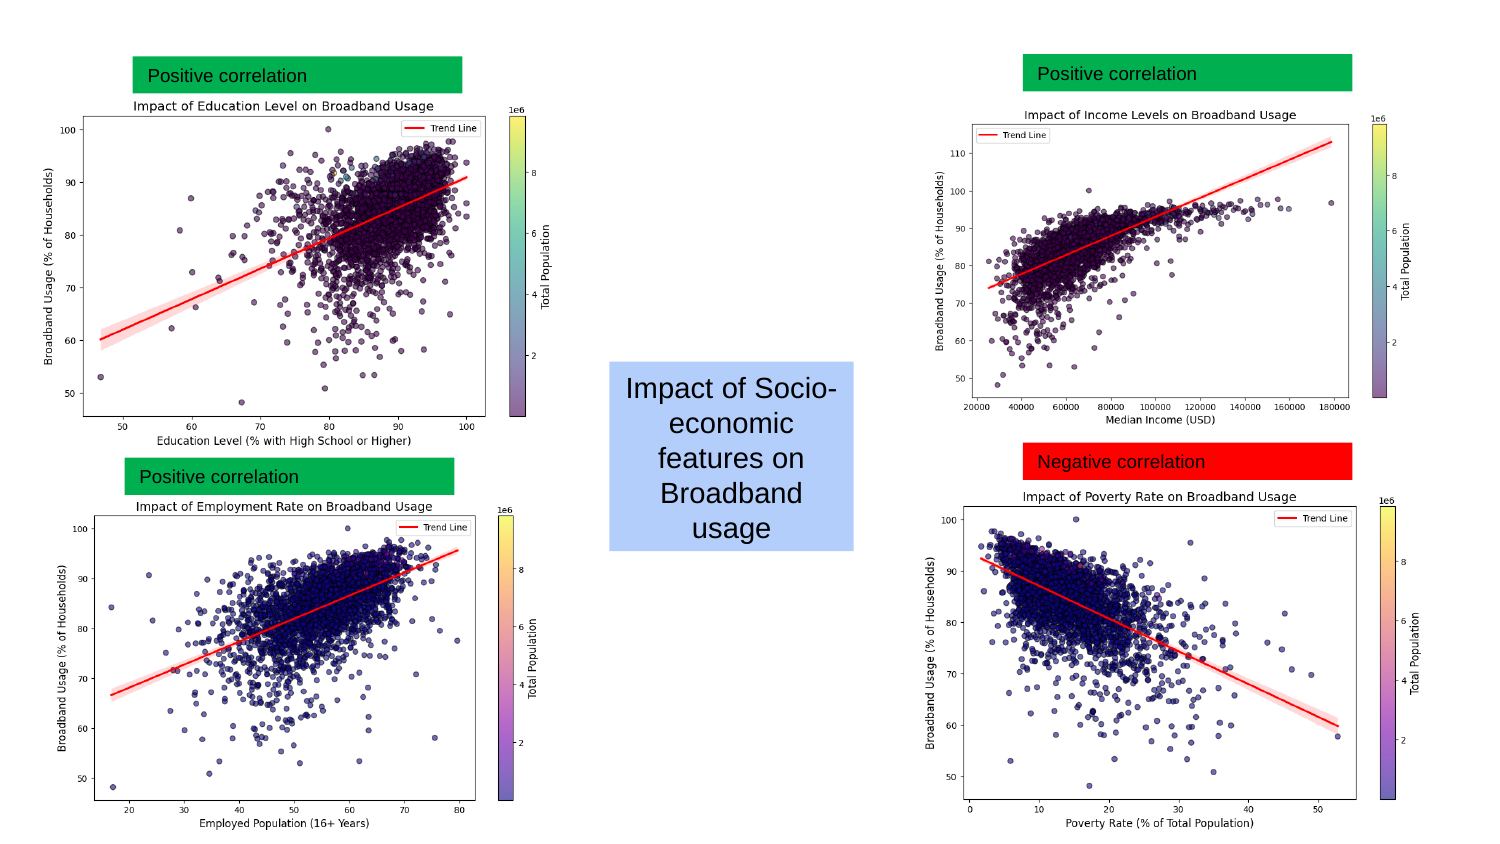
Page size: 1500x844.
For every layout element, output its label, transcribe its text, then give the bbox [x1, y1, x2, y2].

text_box Positive correlation [124, 462, 455, 493]
picture [929, 104, 1417, 432]
picture [36, 93, 559, 453]
text_box Positive correlation [132, 56, 463, 92]
picture [50, 495, 545, 835]
picture [918, 485, 1428, 835]
text_box Negative correlation [1022, 442, 1353, 480]
text_box Impact of Socio-economic features on Broadband usage [609, 361, 854, 552]
text_box Positive correlation [1022, 54, 1353, 92]
